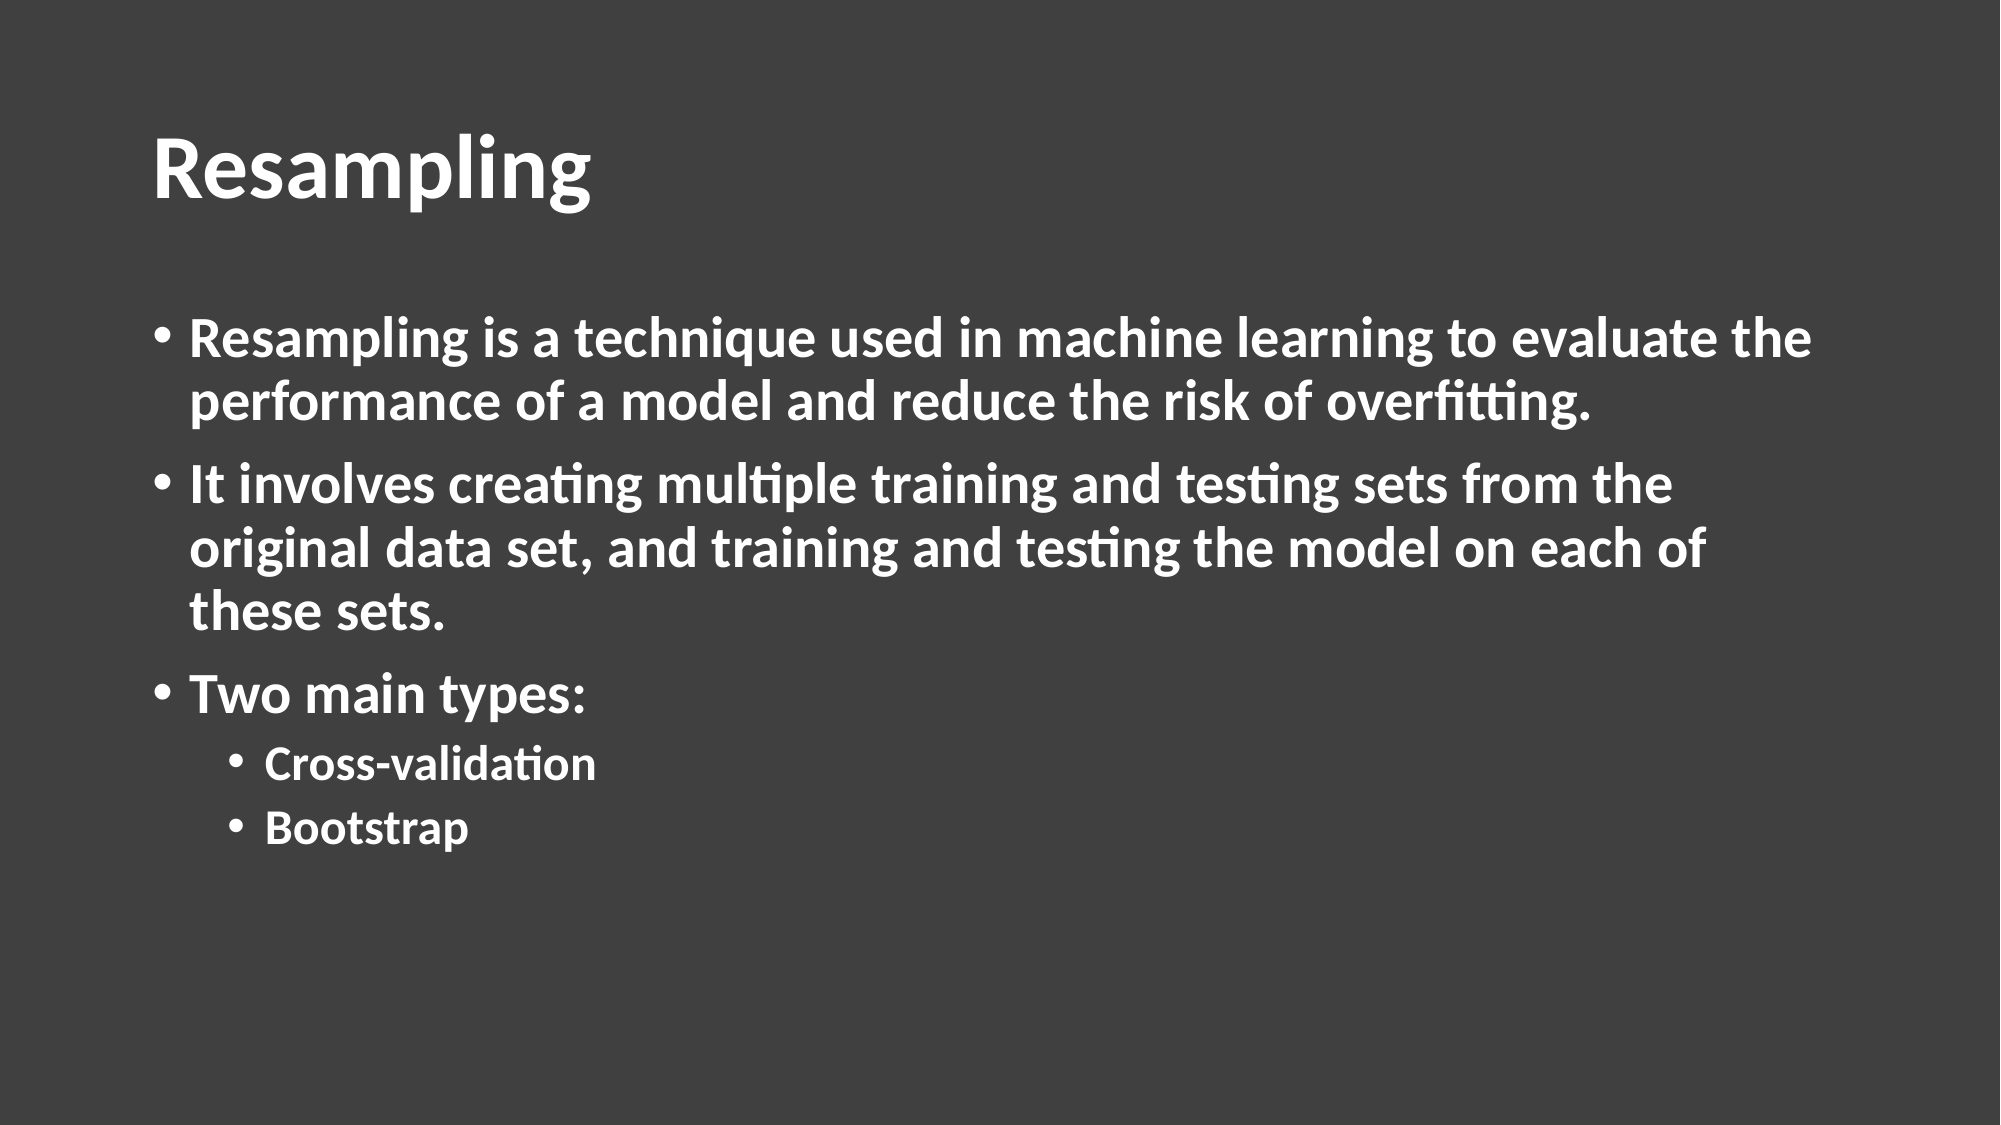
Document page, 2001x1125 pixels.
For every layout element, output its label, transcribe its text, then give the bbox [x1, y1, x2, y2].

list Resampling is a technique used in machine learning to evaluate the performance of a model and reduce the risk of overfitting. It involves creating multiple training and testing sets from the original data set, and training and testing the model on each of these sets. Two main types: Cross-validation Bootstrap [137, 299, 1863, 1014]
title Resampling [137, 59, 1863, 278]
